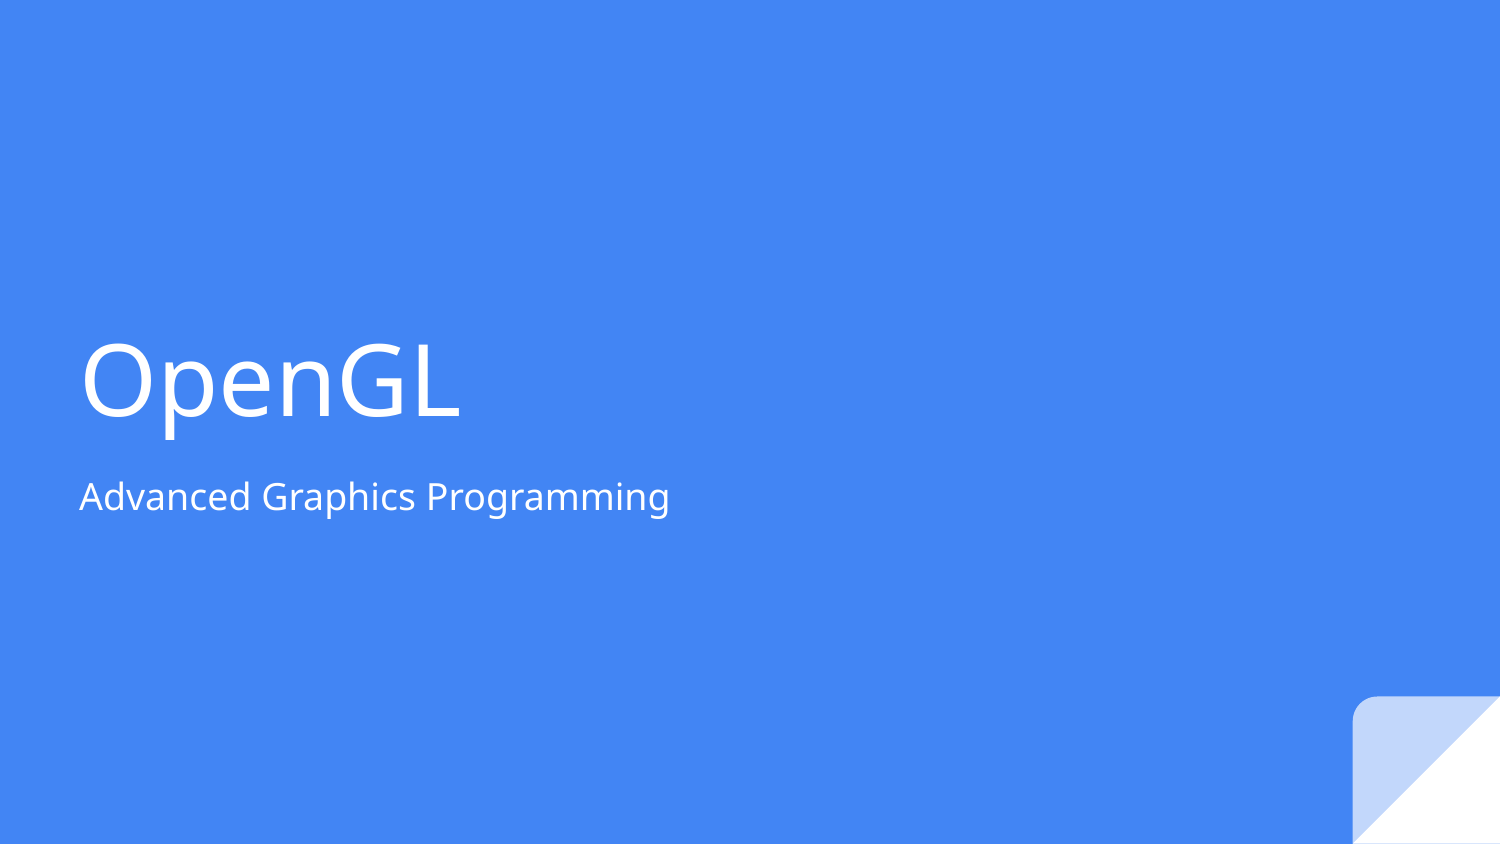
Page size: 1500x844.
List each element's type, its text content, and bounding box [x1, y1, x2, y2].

title OpenGL [64, 298, 1413, 452]
subtitle Advanced Graphics Programming [64, 457, 1413, 529]
